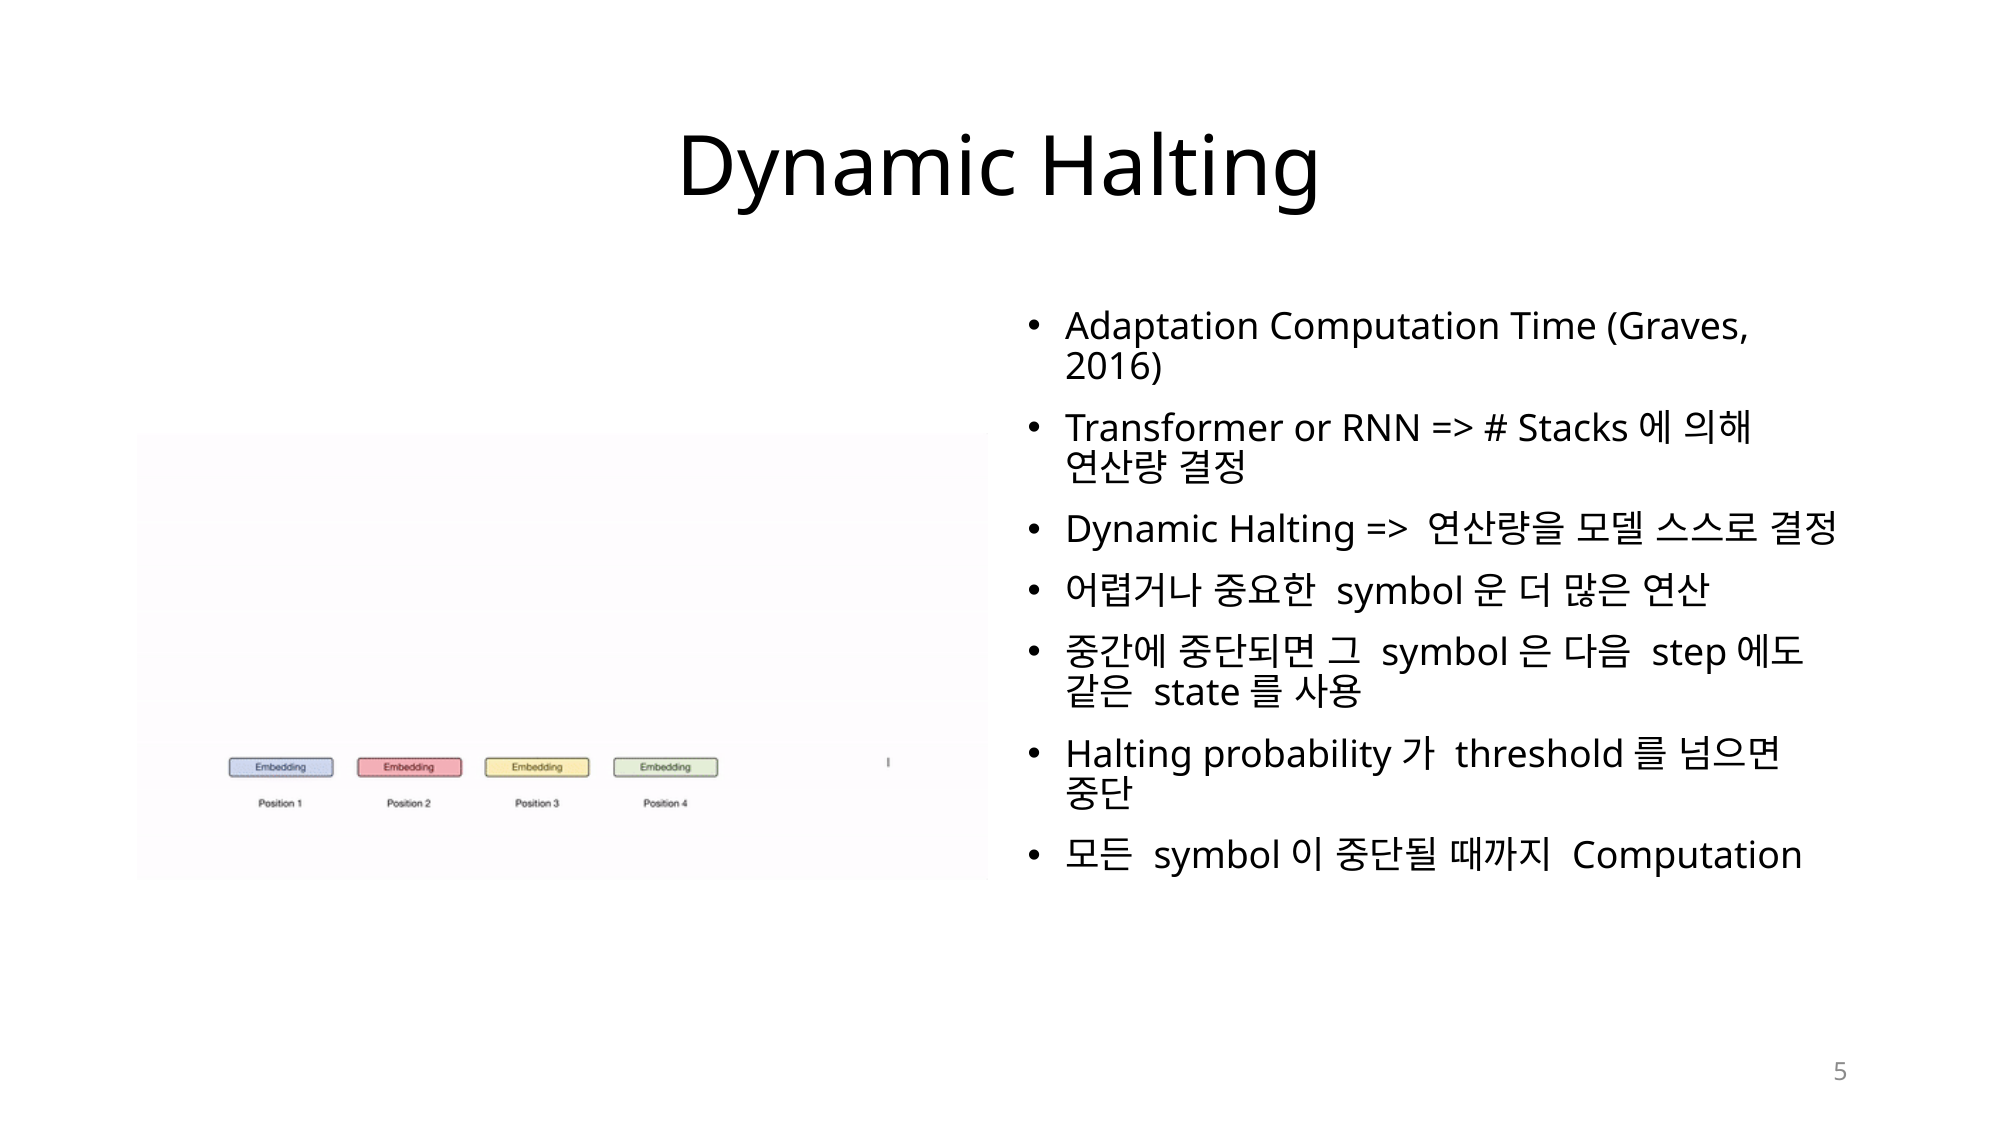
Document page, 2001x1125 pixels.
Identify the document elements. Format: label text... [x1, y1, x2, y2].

title Dynamic Halting [137, 59, 1863, 278]
list Adaptation Computation Time (Graves, 2016) Transformer or RNN => # Stacks에 의해 연산량 결정 Dynamic Halting => 연산량을 모델 스스로 결정 어렵거나 중요한 symbol운 더 많은 연산 중간에 중단되면 그 symbol은 다음 step에도 같은 state를 사용 Halting probability가 threshold를 넘으면 중단 모든 symbol이 중단될 때까지 Computation [1012, 299, 1863, 1014]
slide_number 5 [1412, 1042, 1863, 1103]
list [137, 433, 988, 880]
